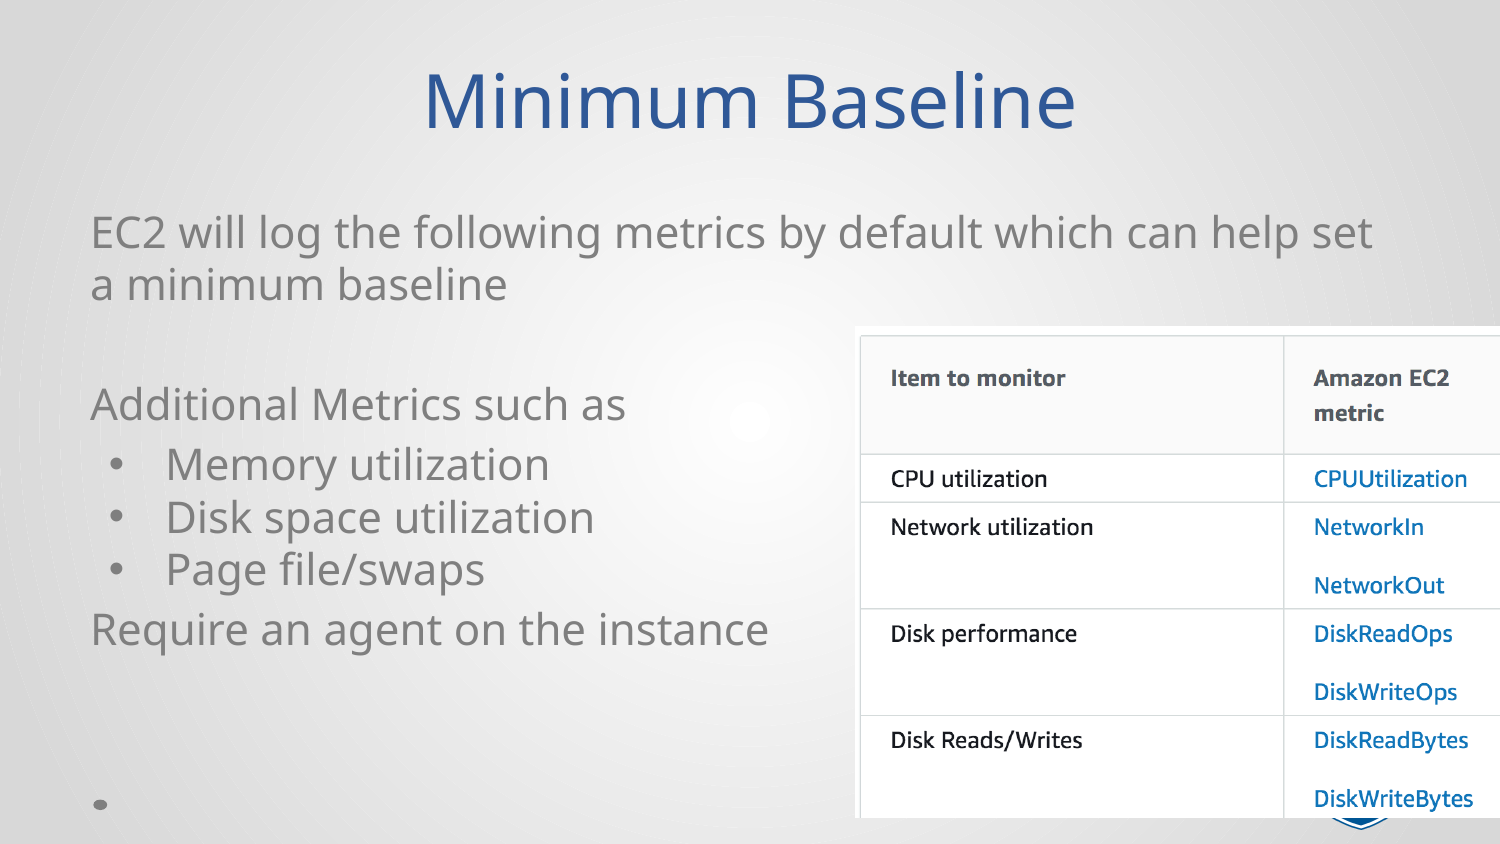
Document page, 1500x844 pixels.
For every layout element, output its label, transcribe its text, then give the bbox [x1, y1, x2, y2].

picture [854, 326, 1500, 830]
list EC2 will log the following metrics by default which can help set a minimum baseline Additional Metrics such as Memory utilization Disk space utilization Page file/swaps Require an agent on the instance [75, 196, 1425, 754]
title Minimum Baseline [75, 0, 1425, 196]
